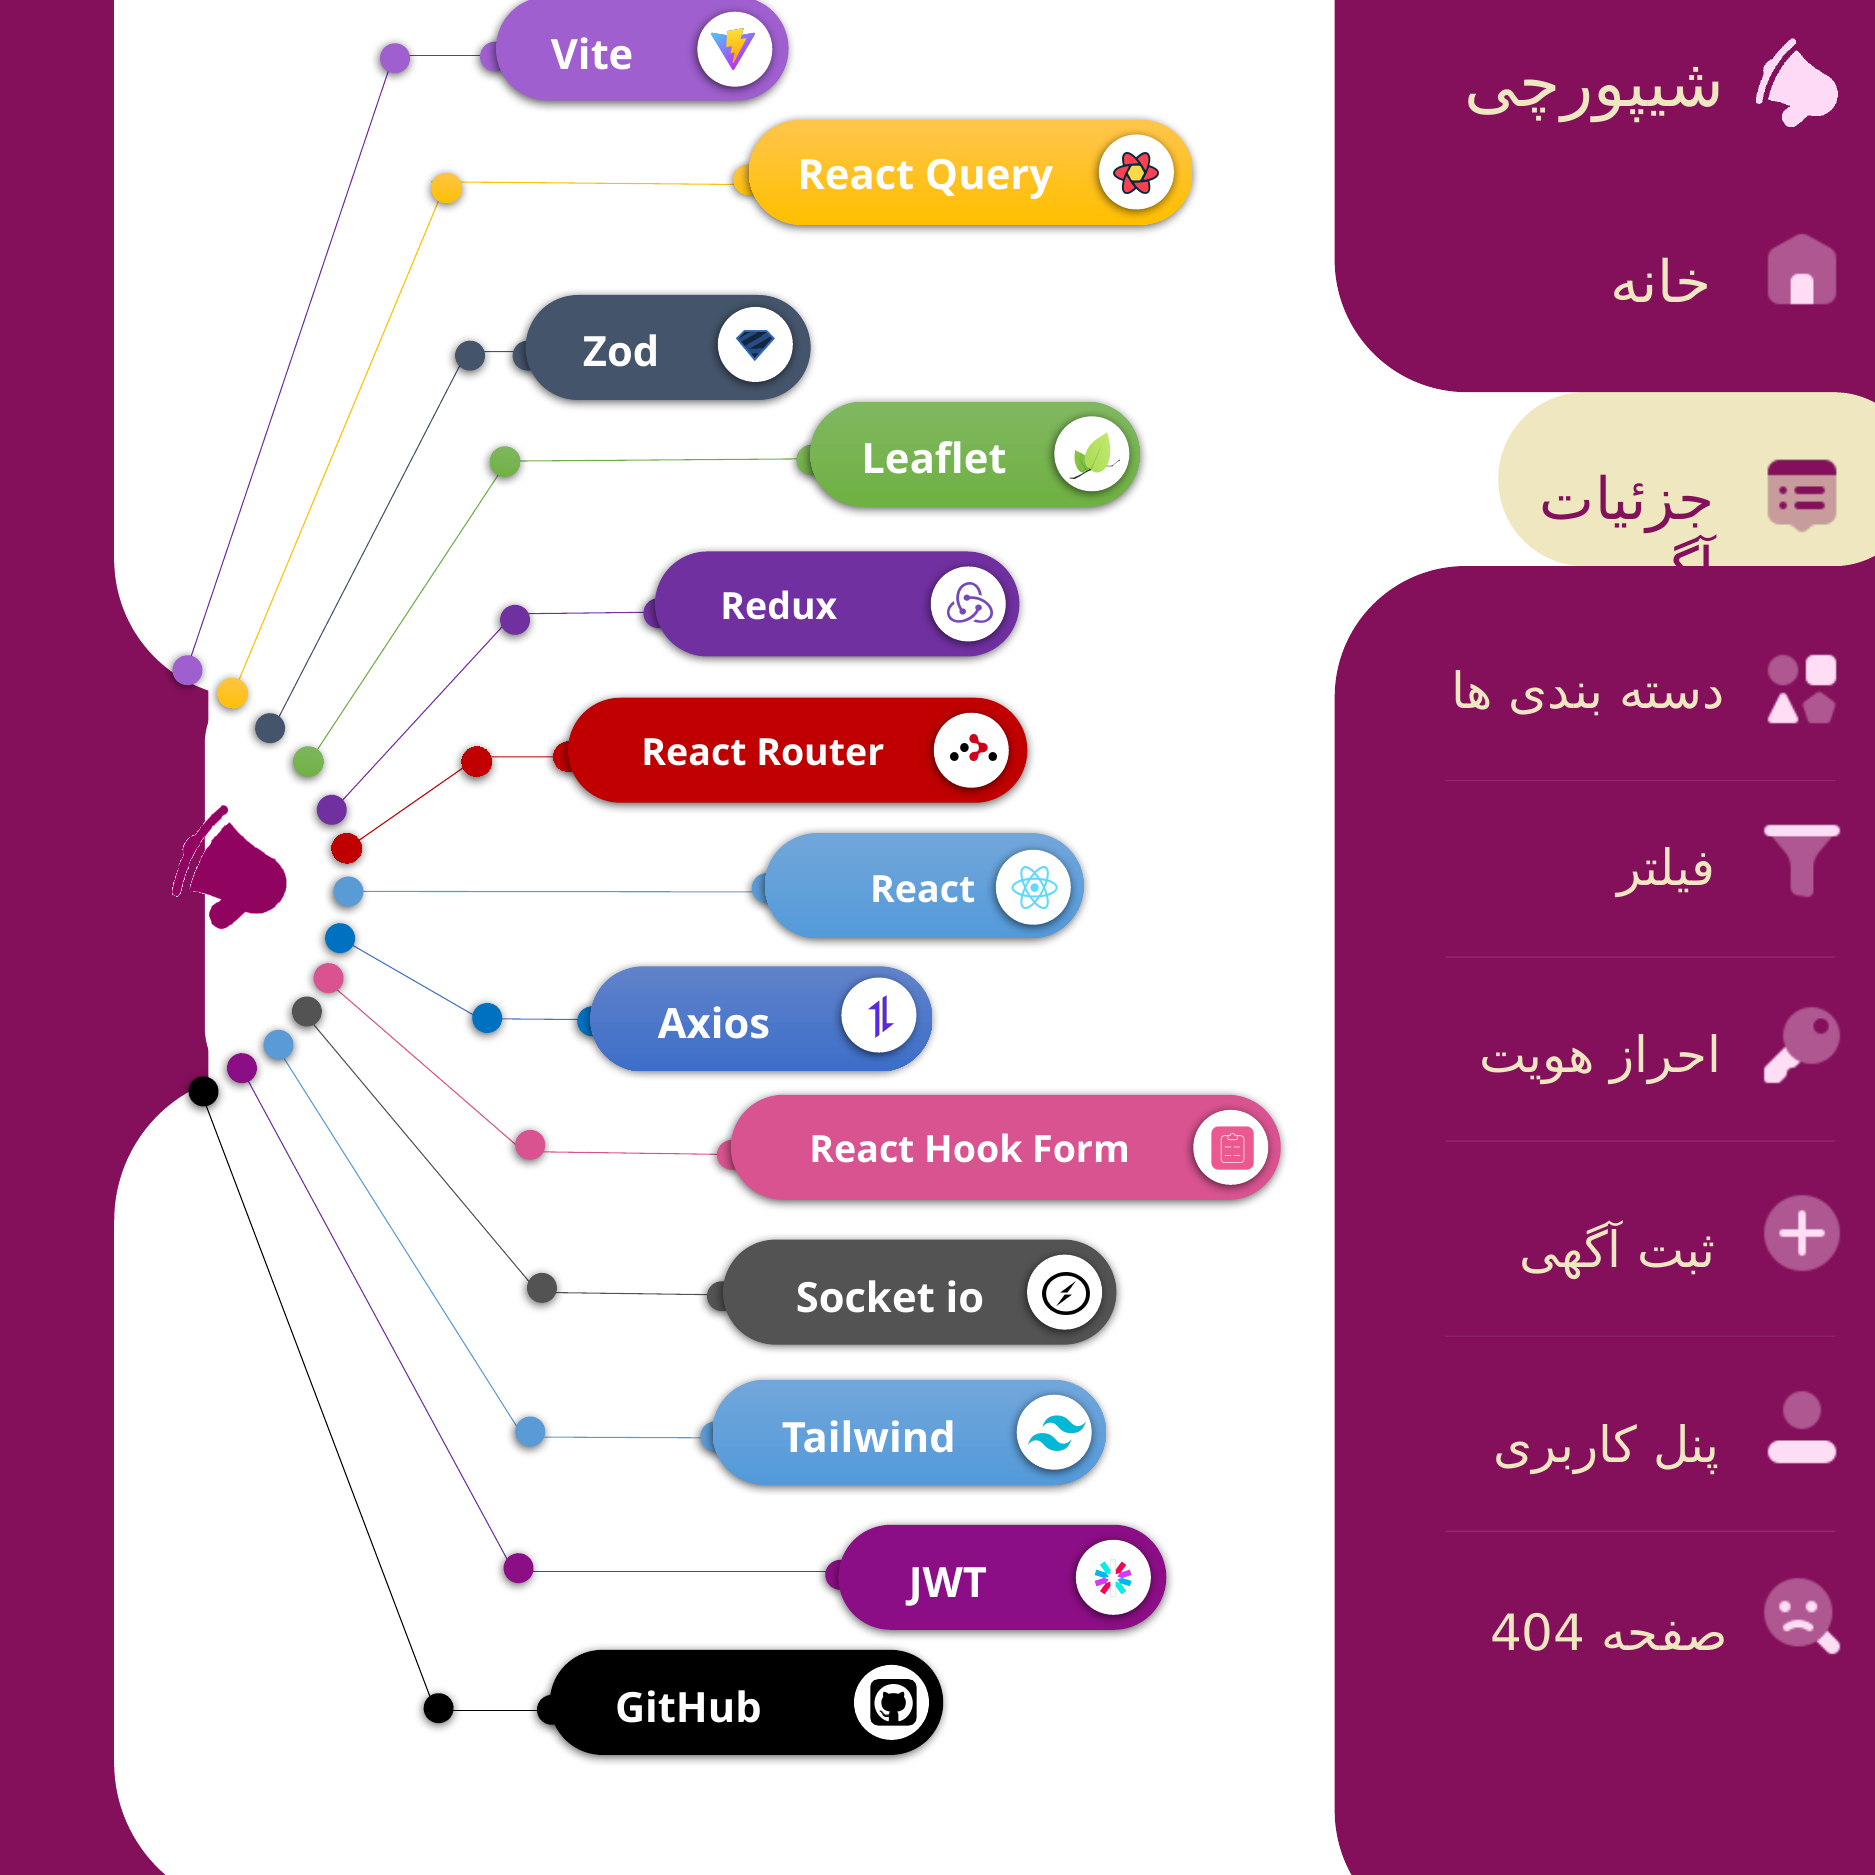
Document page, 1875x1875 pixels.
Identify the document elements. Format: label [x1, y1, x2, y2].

text_box [0, 0, 1875, 1875]
